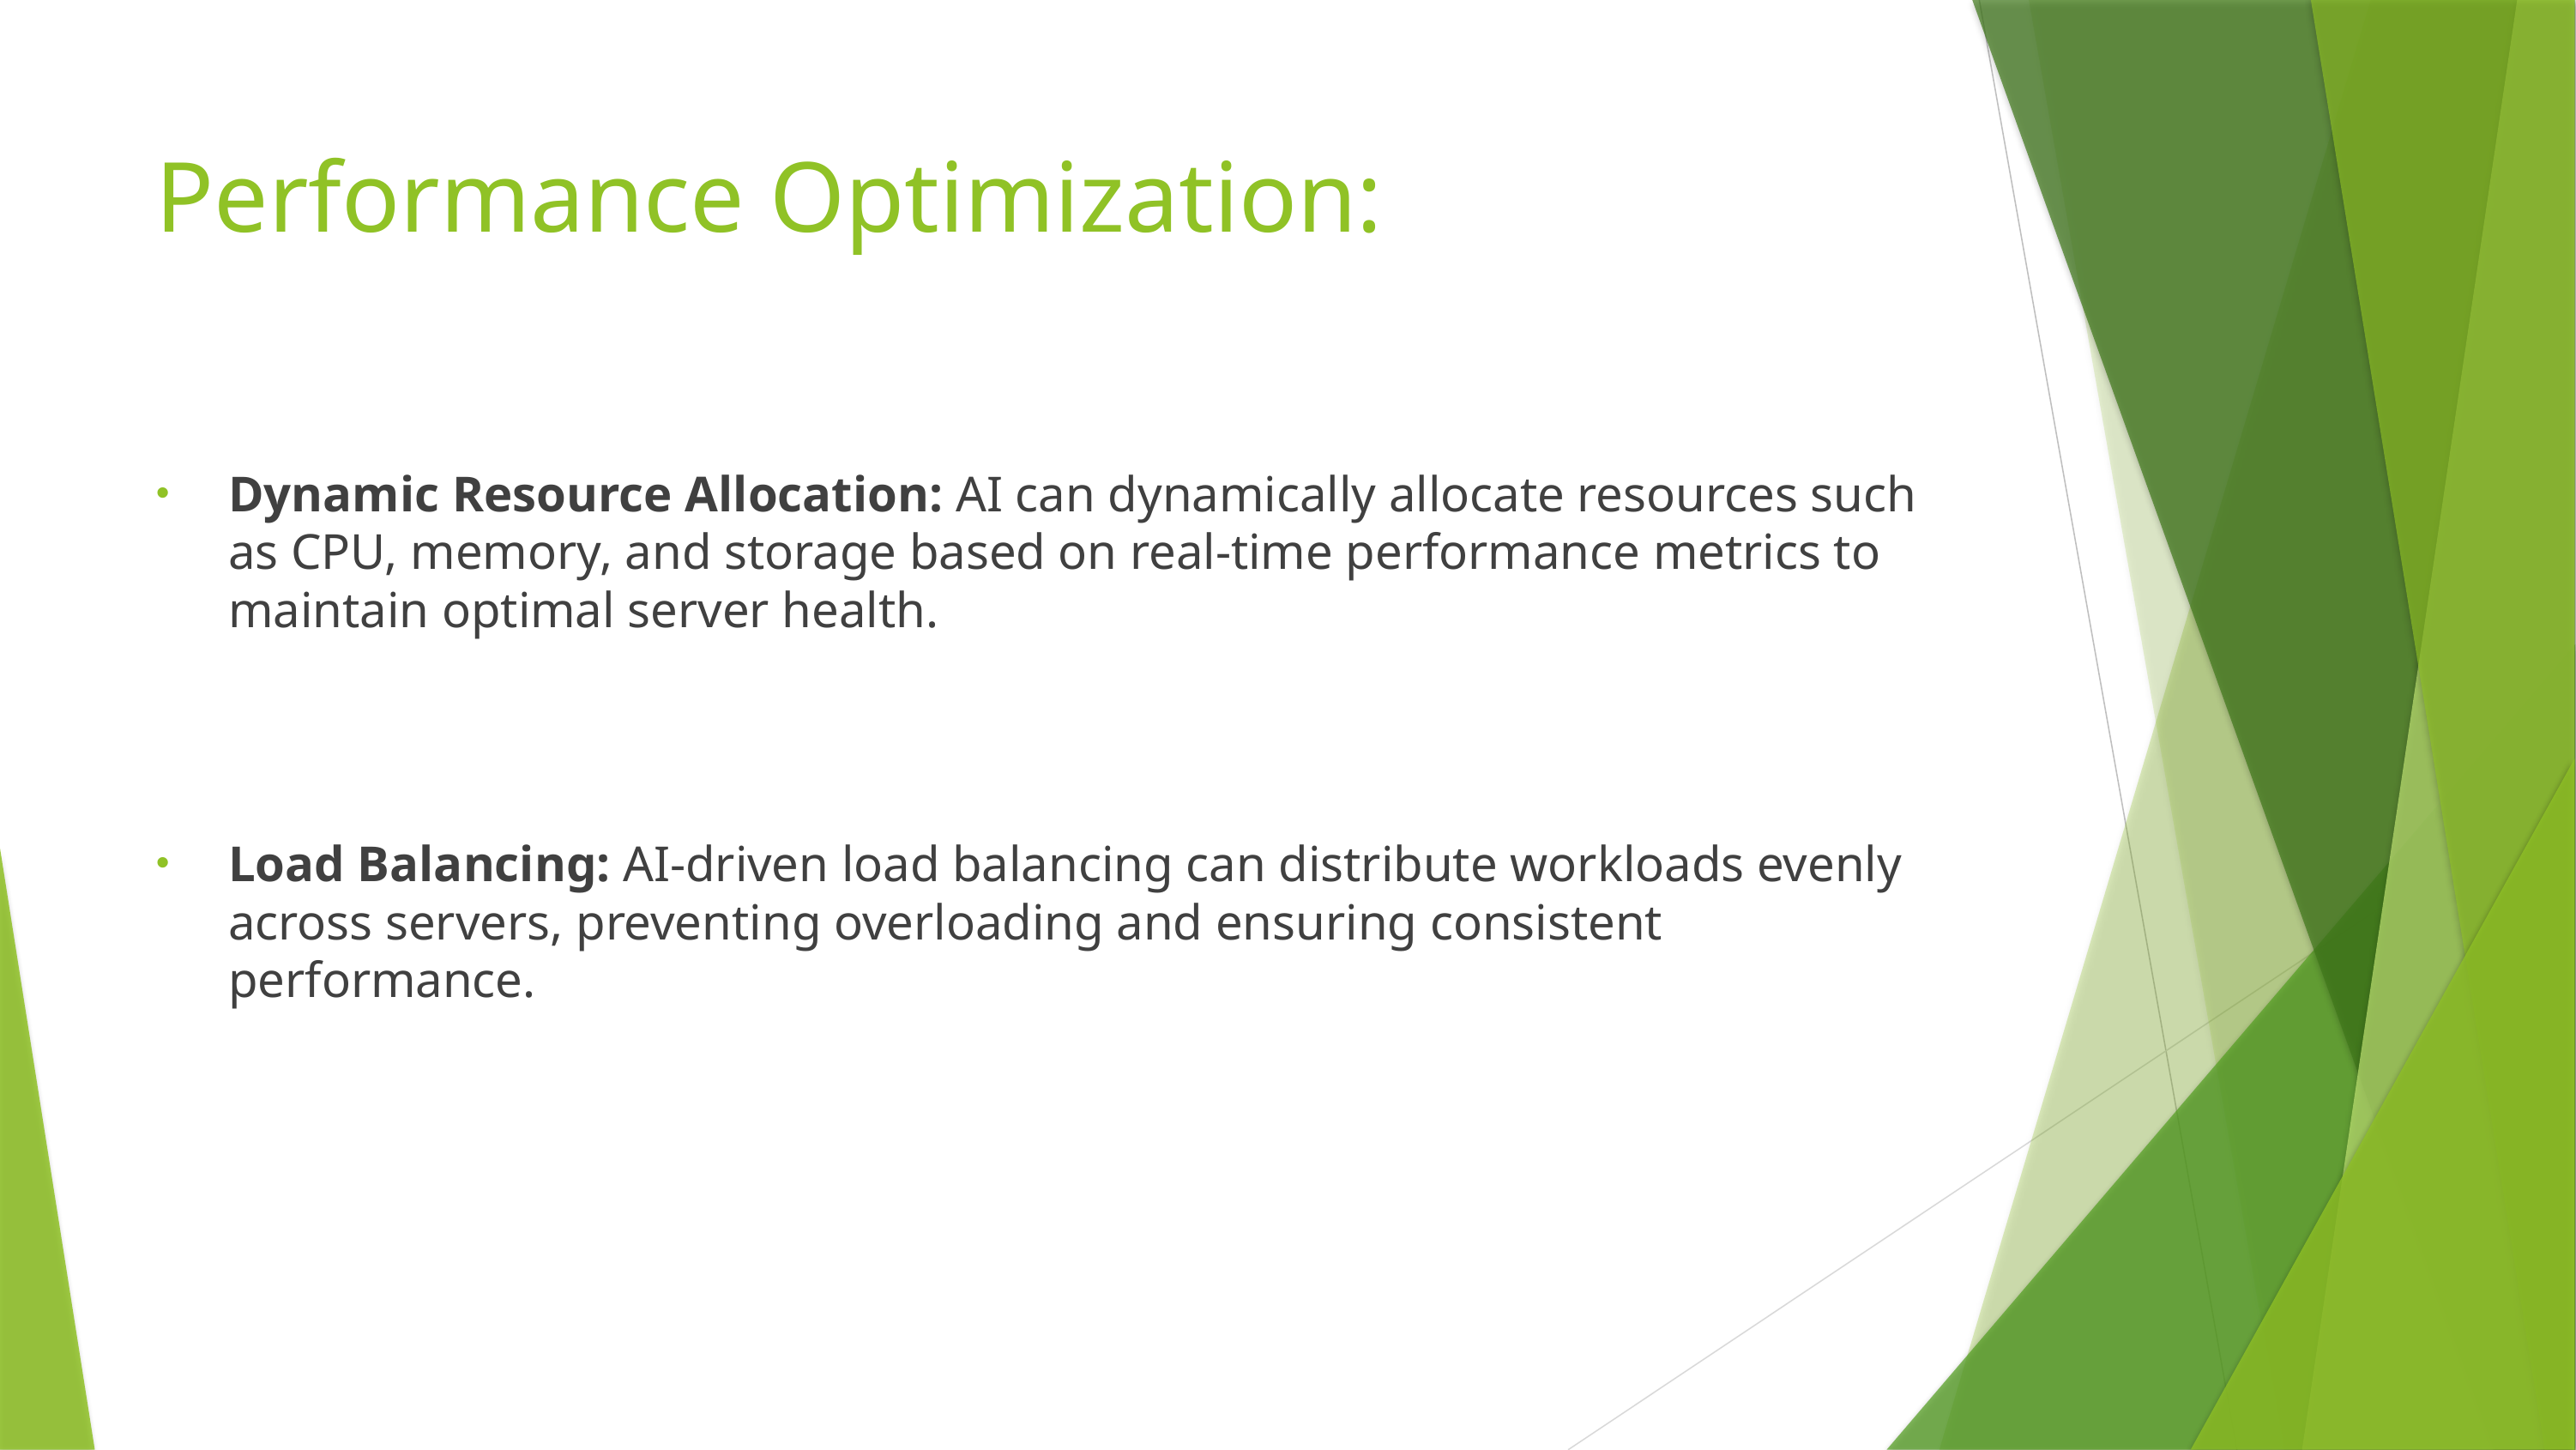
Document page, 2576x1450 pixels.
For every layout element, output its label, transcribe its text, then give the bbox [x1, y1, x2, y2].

list Dynamic Resource Allocation: AI can dynamically allocate resources such as CPU, memory, and storage based on real-time performance metrics to maintain optimal server health. Load Balancing: AI-driven load balancing can distribute workloads evenly across servers, preventing overloading and ensuring consistent performance. [142, 456, 1959, 1278]
title Performance Optimization: [142, 129, 1959, 408]
